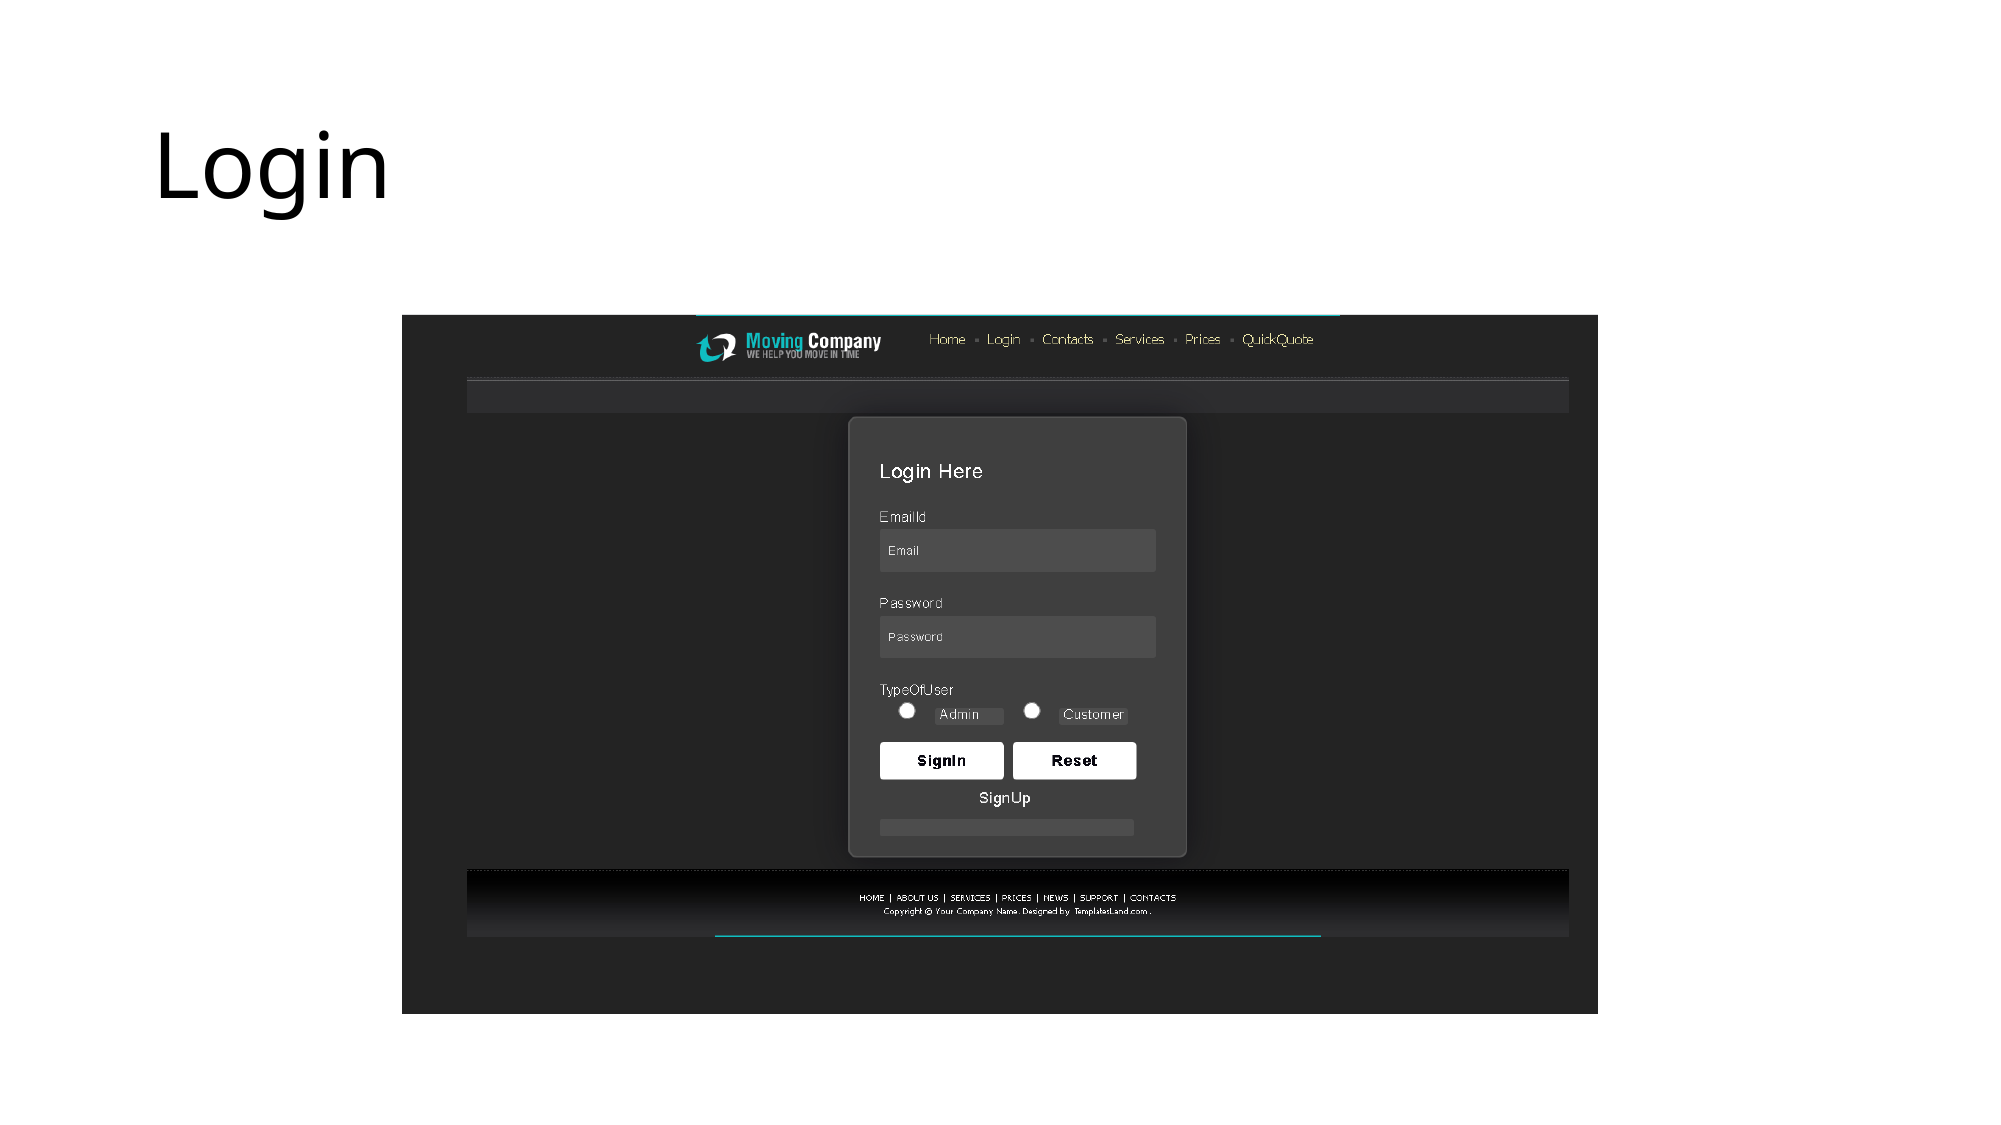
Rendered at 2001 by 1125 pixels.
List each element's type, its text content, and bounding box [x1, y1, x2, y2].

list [402, 299, 1598, 1014]
title Login [137, 59, 1863, 278]
